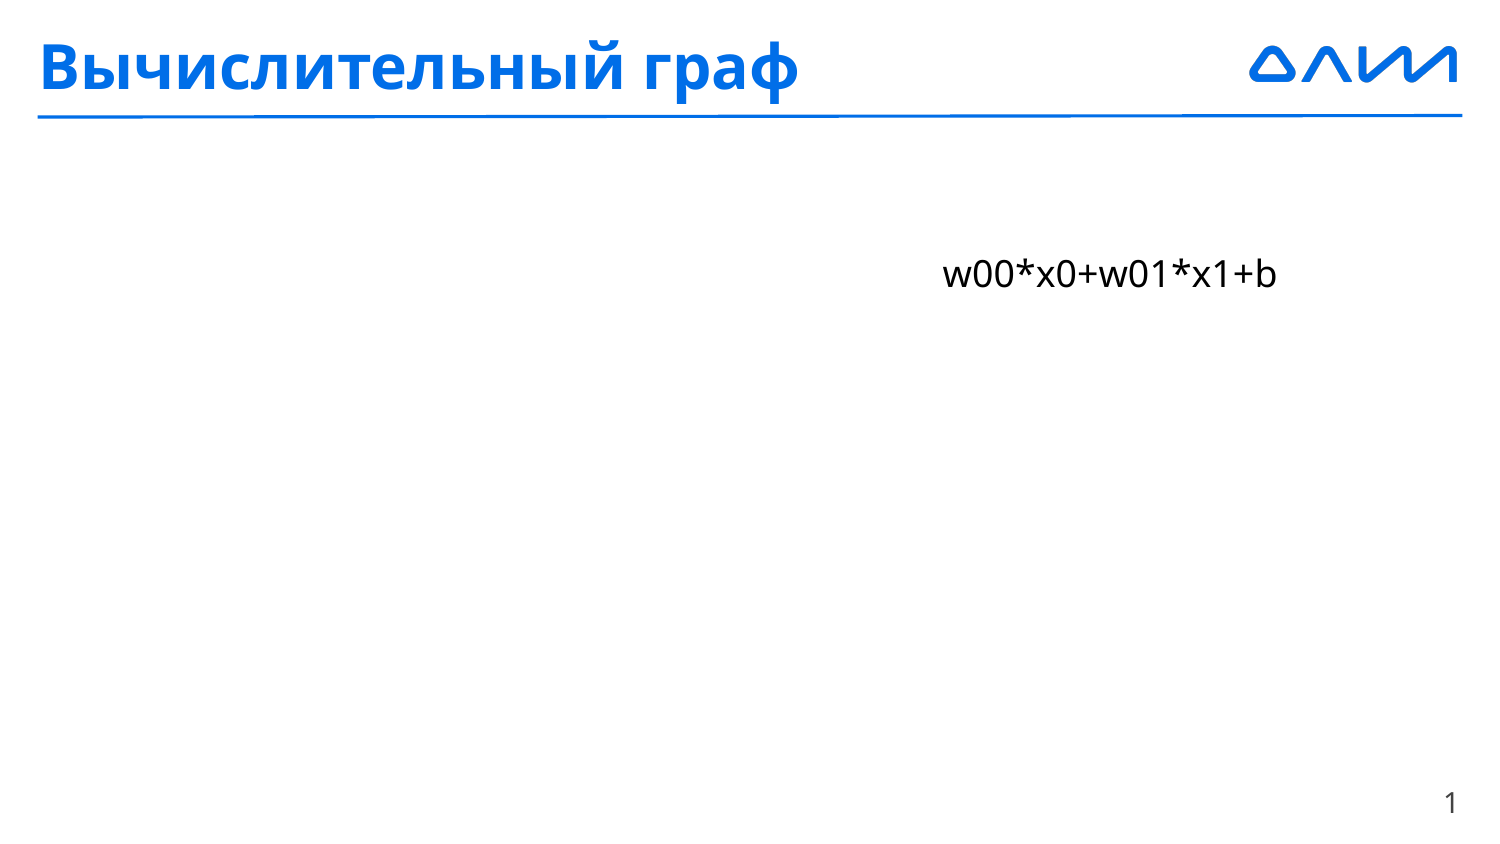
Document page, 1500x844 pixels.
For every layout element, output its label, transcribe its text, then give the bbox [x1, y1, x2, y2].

text_box w00*x0+w01*x1+b [927, 234, 1331, 311]
text_box 1 [1386, 769, 1475, 828]
text_box Вычислительный граф [23, 11, 1151, 117]
picture [1230, 19, 1476, 108]
